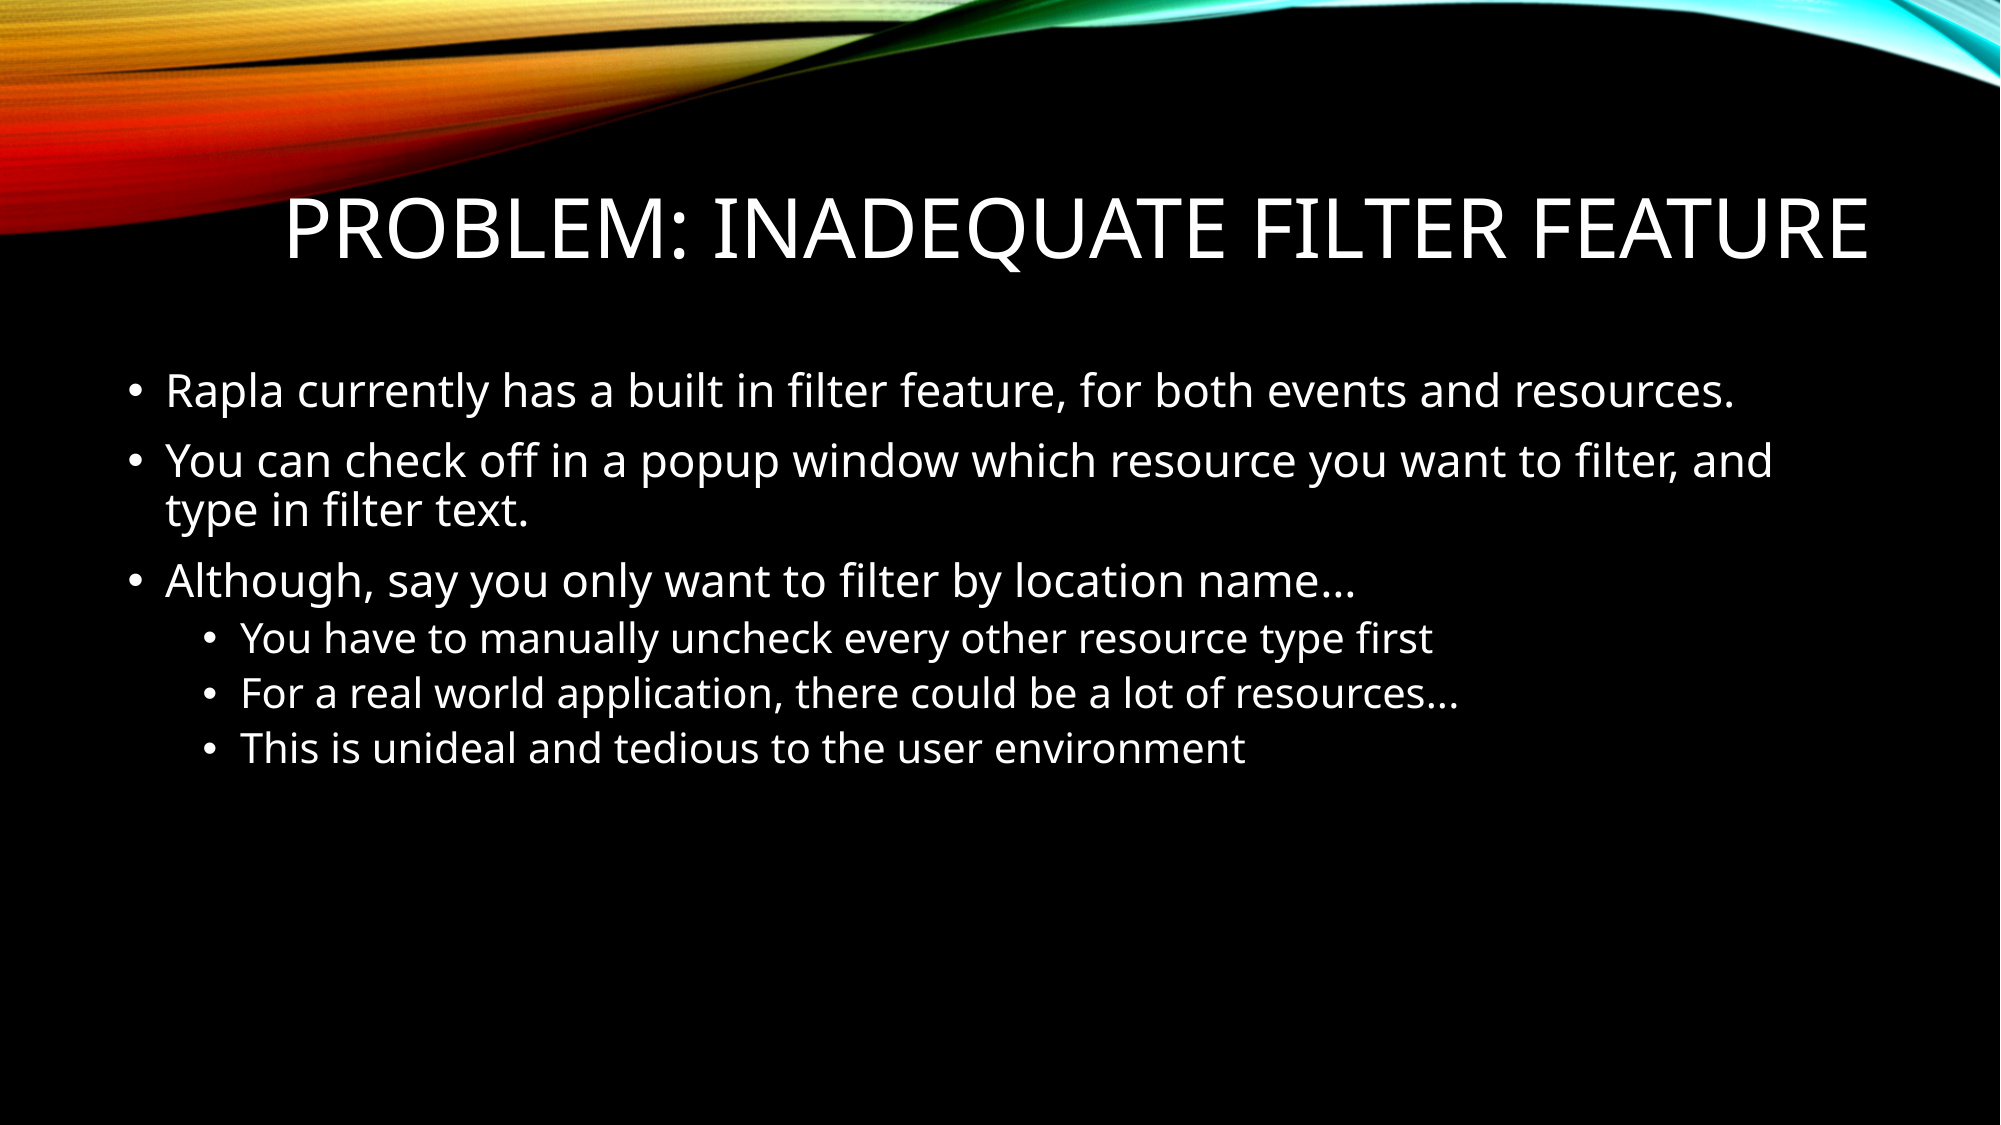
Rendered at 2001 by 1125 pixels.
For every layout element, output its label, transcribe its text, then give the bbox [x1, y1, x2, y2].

picture [0, 0, 2000, 237]
title Problem: Inadequate Filter Feature [265, 125, 1888, 338]
list Rapla currently has a built in filter feature, for both events and resources. You can check off in a popup window which resource you want to filter, and type in filter text. Although, say you only want to filter by location name… You have to manually uncheck every other resource type first For a real world application, there could be a lot of resources... This is unideal and tedious to the user environment [112, 360, 1888, 1021]
